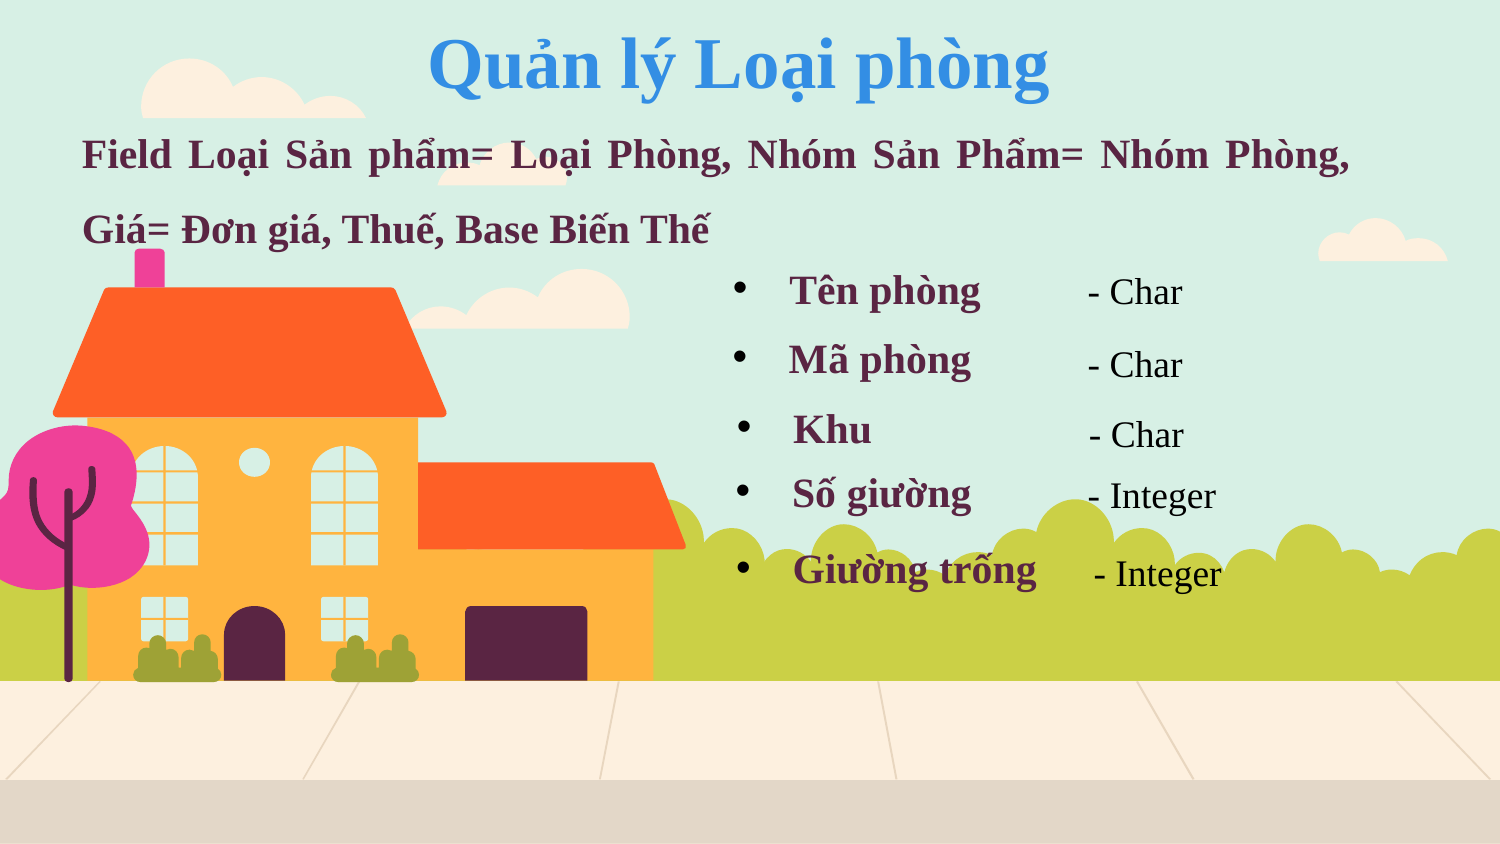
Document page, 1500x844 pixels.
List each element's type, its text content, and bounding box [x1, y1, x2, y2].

text_box - Integer [1085, 453, 1261, 534]
title Quản lý Loại phòng [292, 20, 1186, 94]
text_box - Char [1086, 391, 1193, 453]
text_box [51, 248, 687, 681]
text_box Field Loại Sản phẩm= Loại Phòng, Nhóm Sản Phẩm= Nhóm Phòng, Giá= Đơn giá, Thuế, Base Biến Thế [67, 94, 1366, 259]
text_box - Char [1085, 322, 1267, 402]
text_box Tên phòng [705, 259, 984, 325]
text_box Khu [693, 388, 875, 452]
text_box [132, 634, 420, 683]
text_box - Integer [1091, 534, 1261, 612]
text_box Giường trống [732, 529, 1040, 605]
text_box Mã phòng [711, 319, 974, 395]
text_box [0, 425, 153, 682]
text_box Số giường [693, 452, 974, 528]
text_box - Char [1085, 259, 1192, 322]
